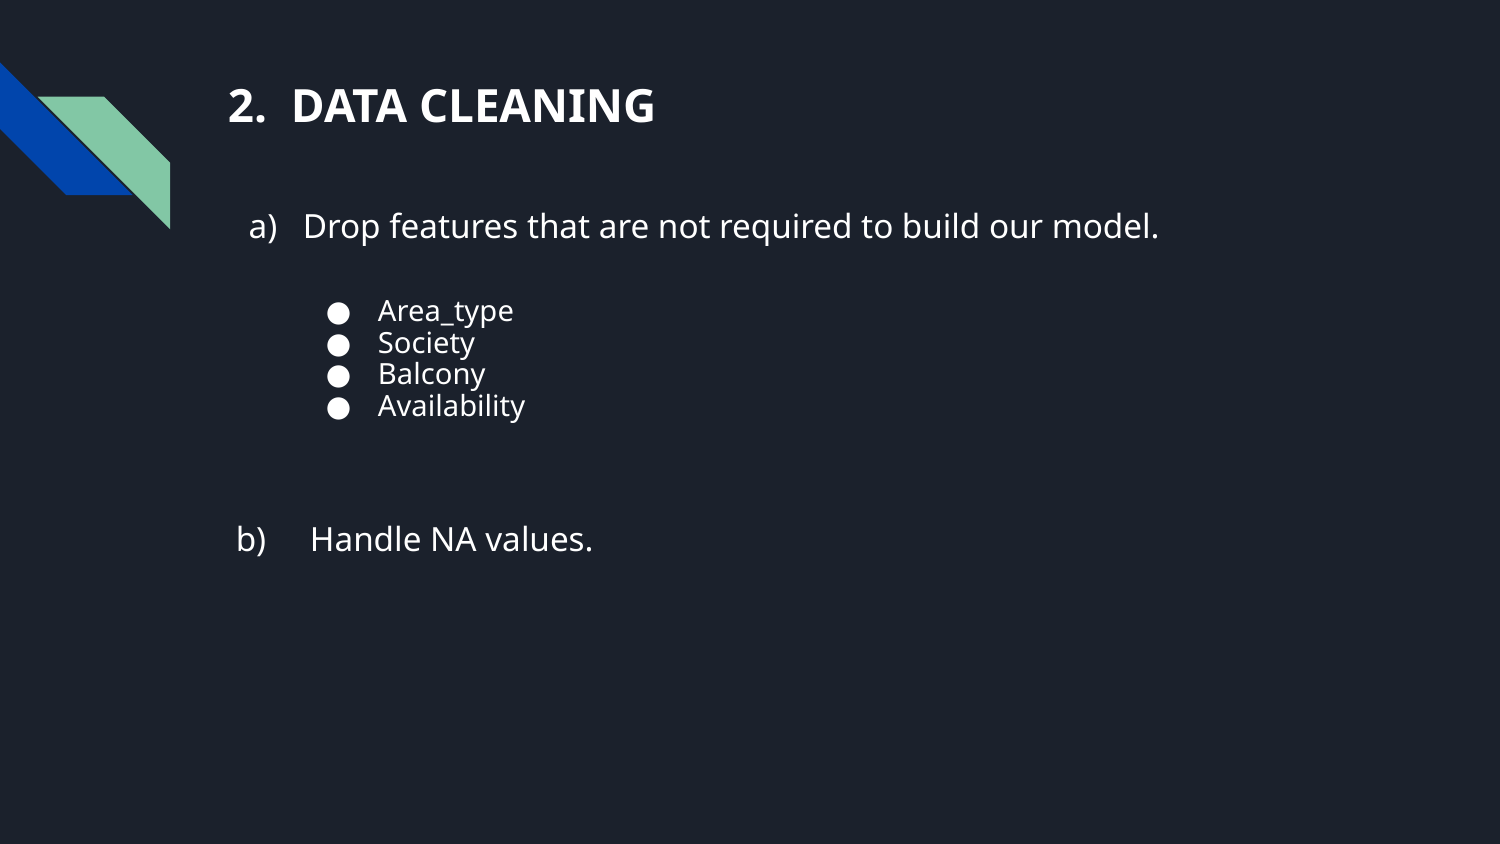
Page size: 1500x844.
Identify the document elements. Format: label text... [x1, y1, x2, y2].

list Area_type Society Balcony Availability [212, 281, 1432, 483]
title b) Handle NA values. [220, 503, 1376, 595]
title 2. DATA CLEANING [212, 61, 1368, 153]
title Drop features that are not required to build our model. [212, 190, 1368, 281]
